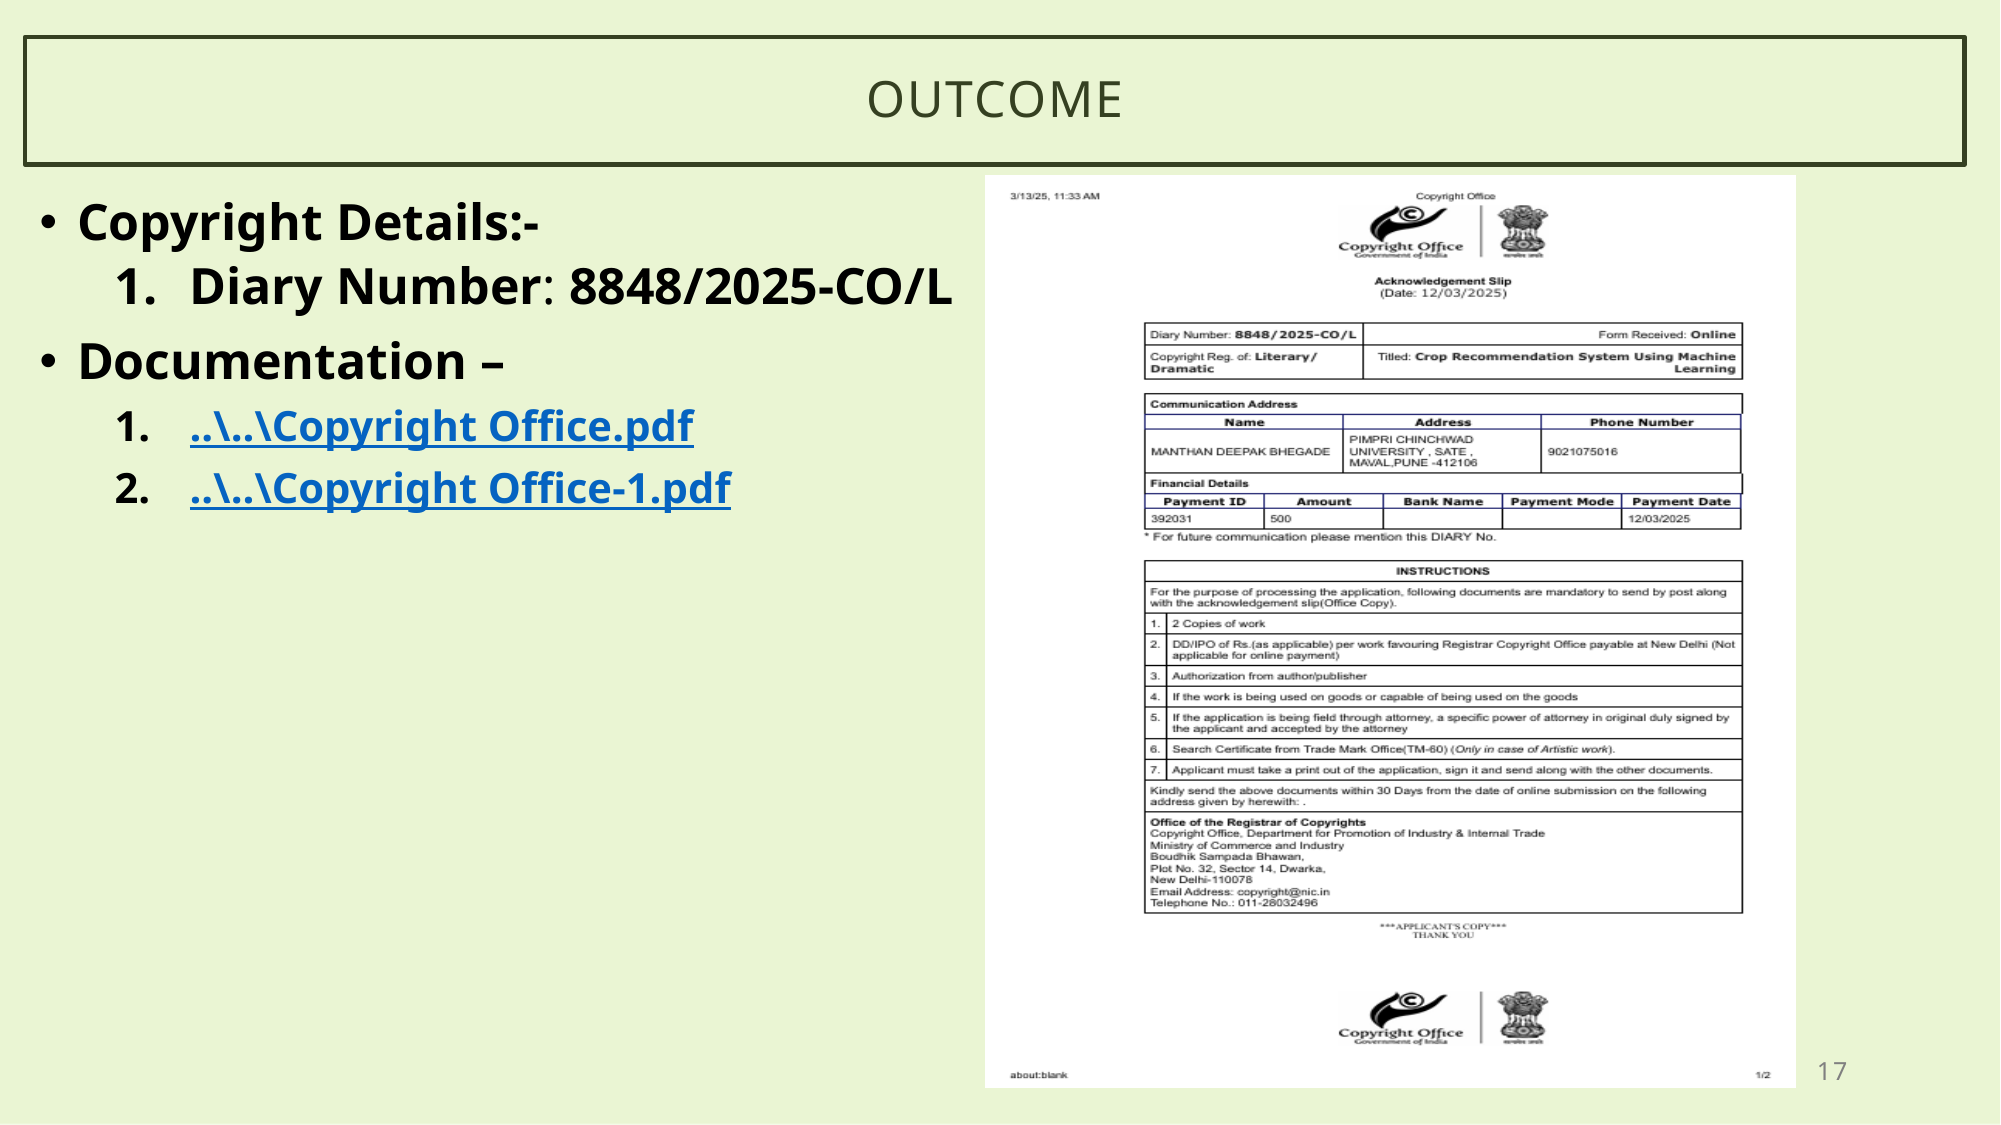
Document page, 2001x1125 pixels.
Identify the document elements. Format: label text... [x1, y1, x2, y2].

text_box Copyright Details:- Diary Number: 8848/2025-CO/L Documentation – ..\..\Copyright Office.pdf ..\..\Copyright Office-1.pdf [24, 189, 1965, 1103]
picture [985, 175, 1796, 1088]
title Outcome [23, 35, 1967, 167]
